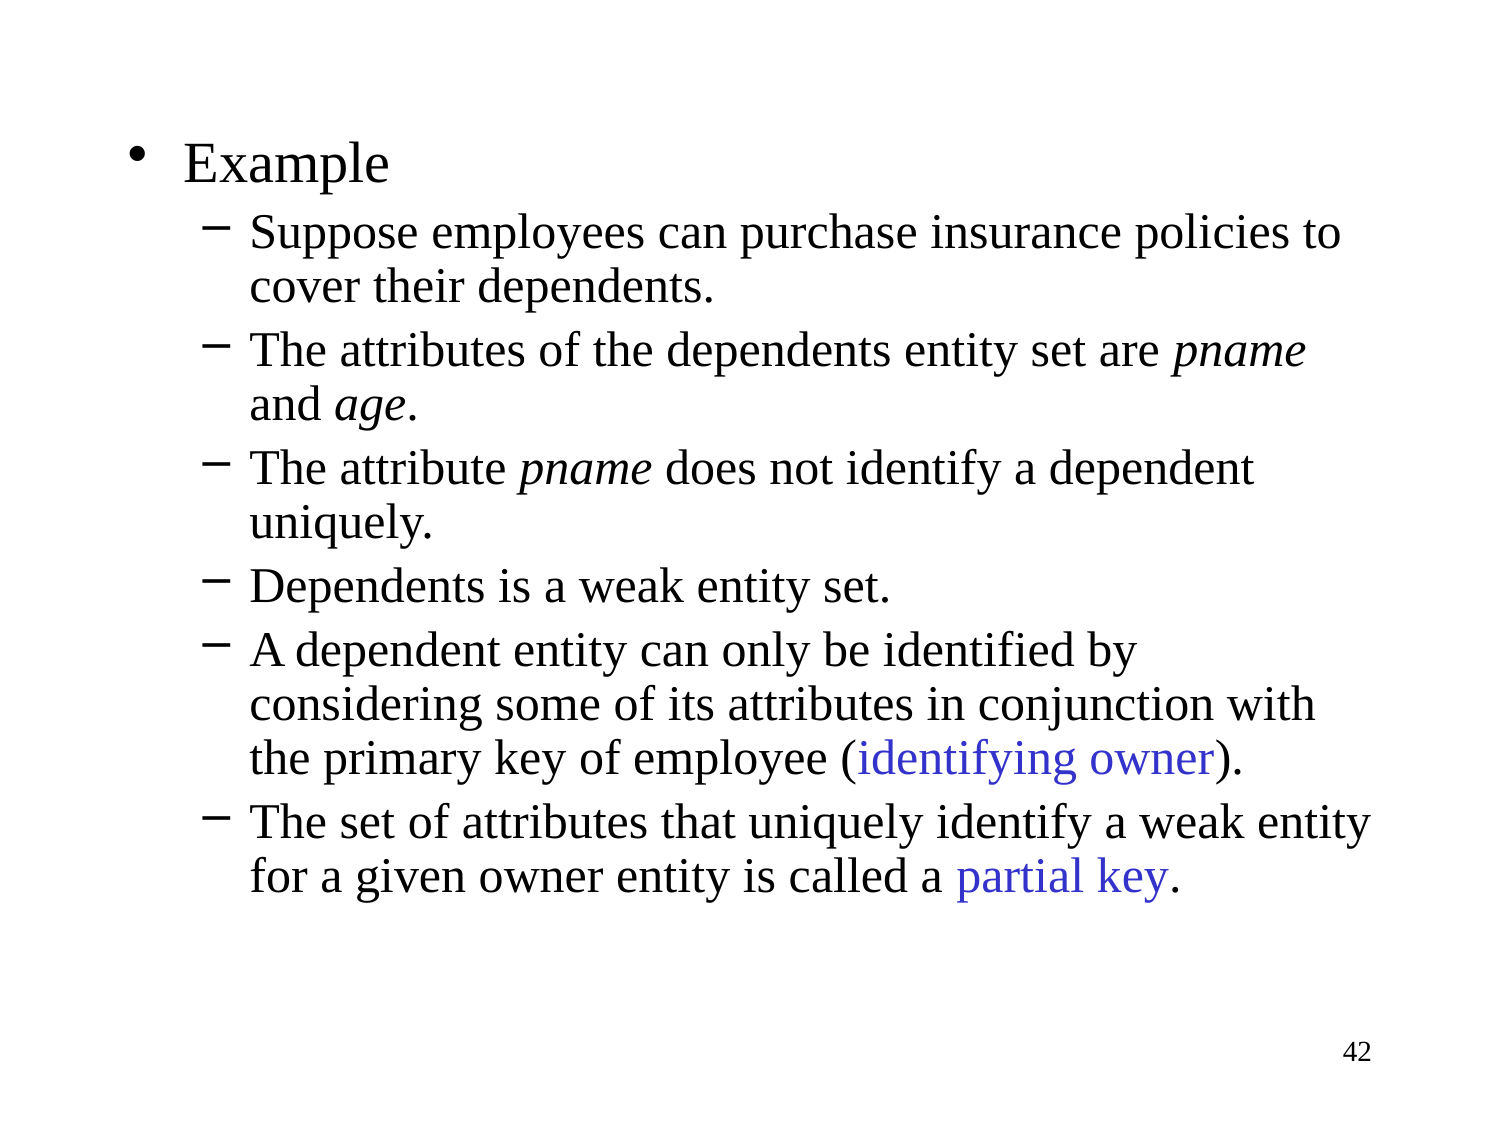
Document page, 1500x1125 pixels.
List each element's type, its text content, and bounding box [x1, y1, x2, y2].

slide_number 42 [1074, 1024, 1388, 1101]
list Example Suppose employees can purchase insurance policies to cover their dependents. The attributes of the dependents entity set are pname and age. The attribute pname does not identify a dependent uniquely. Dependents is a weak entity set. A dependent entity can only be identified by considering some of its attributes in conjunction with the primary key of employee (identifying owner). The set of attributes that uniquely identify a weak entity for a given owner entity is called a partial key. [112, 125, 1388, 1000]
